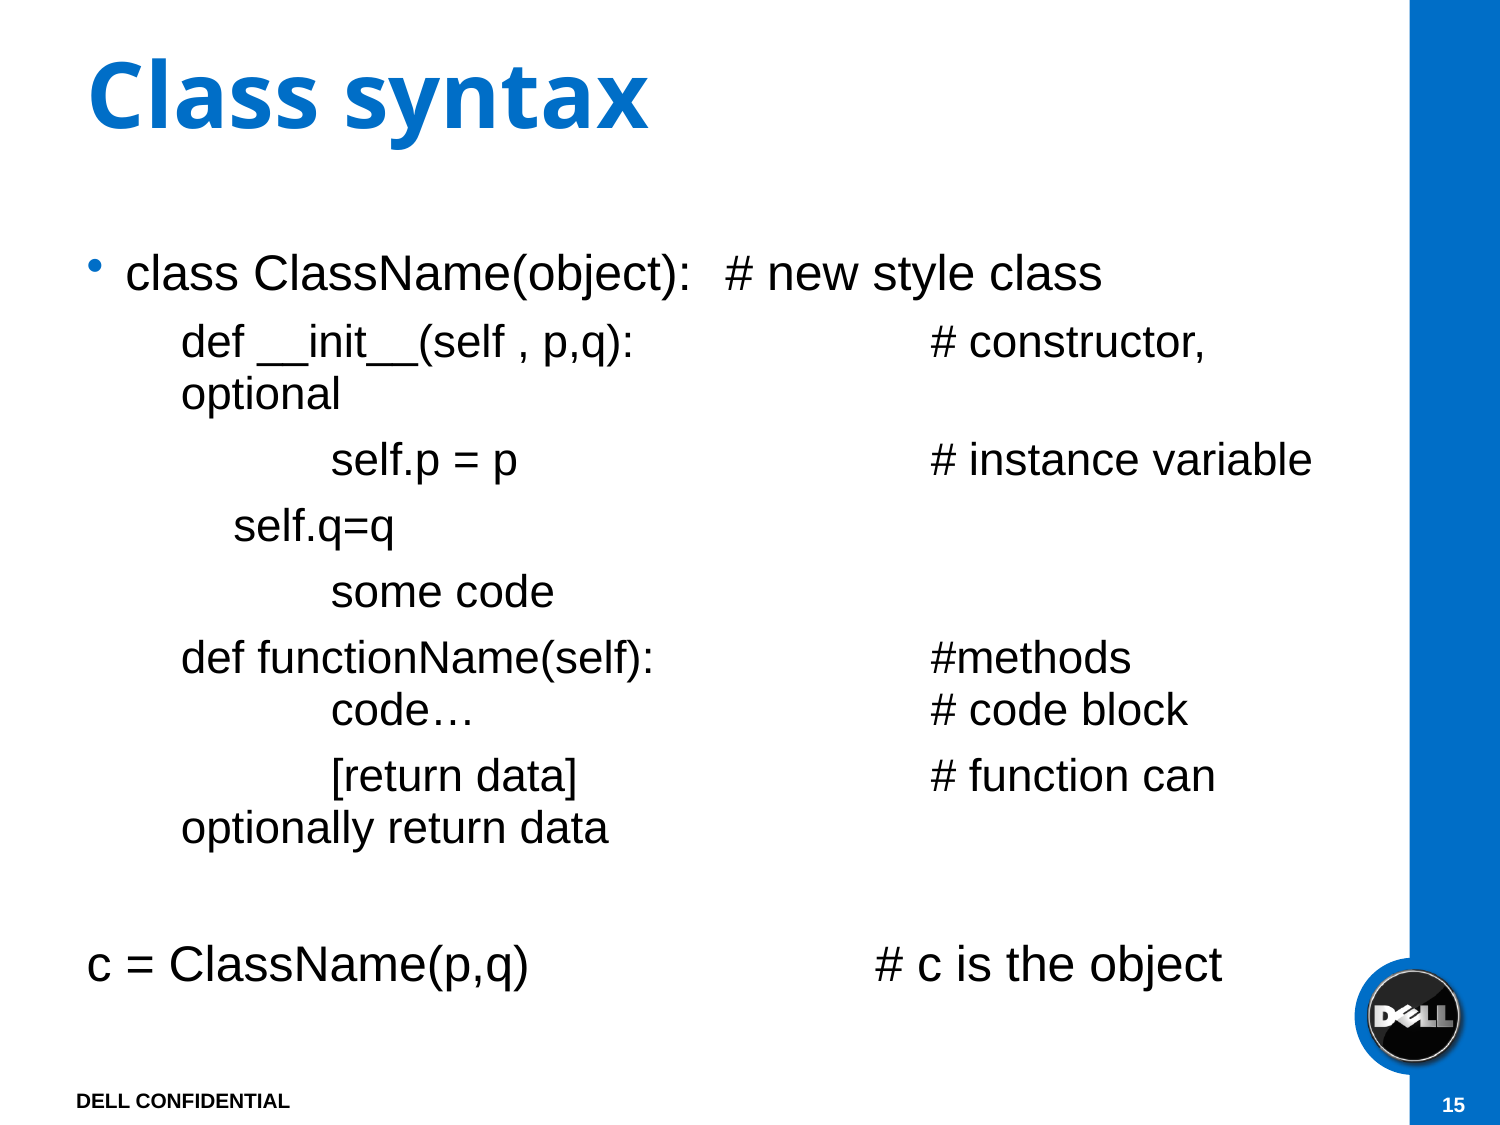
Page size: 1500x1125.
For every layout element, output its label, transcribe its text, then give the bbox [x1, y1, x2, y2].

picture [1363, 965, 1472, 1074]
slide_number 15 [1413, 1045, 1494, 1124]
list class ClassName(object): # new style class def __init__(self , p,q): # constructor, optional self.p = p # instance variable self.q=q some code def functionName(self): #methods code… # code block [return data] # function can optionally return data c = ClassName(p,q) # c is the object [71, 162, 1367, 1073]
footer DELL CONFIDENTIAL [60, 1041, 437, 1121]
title Class syntax [71, 60, 1369, 151]
